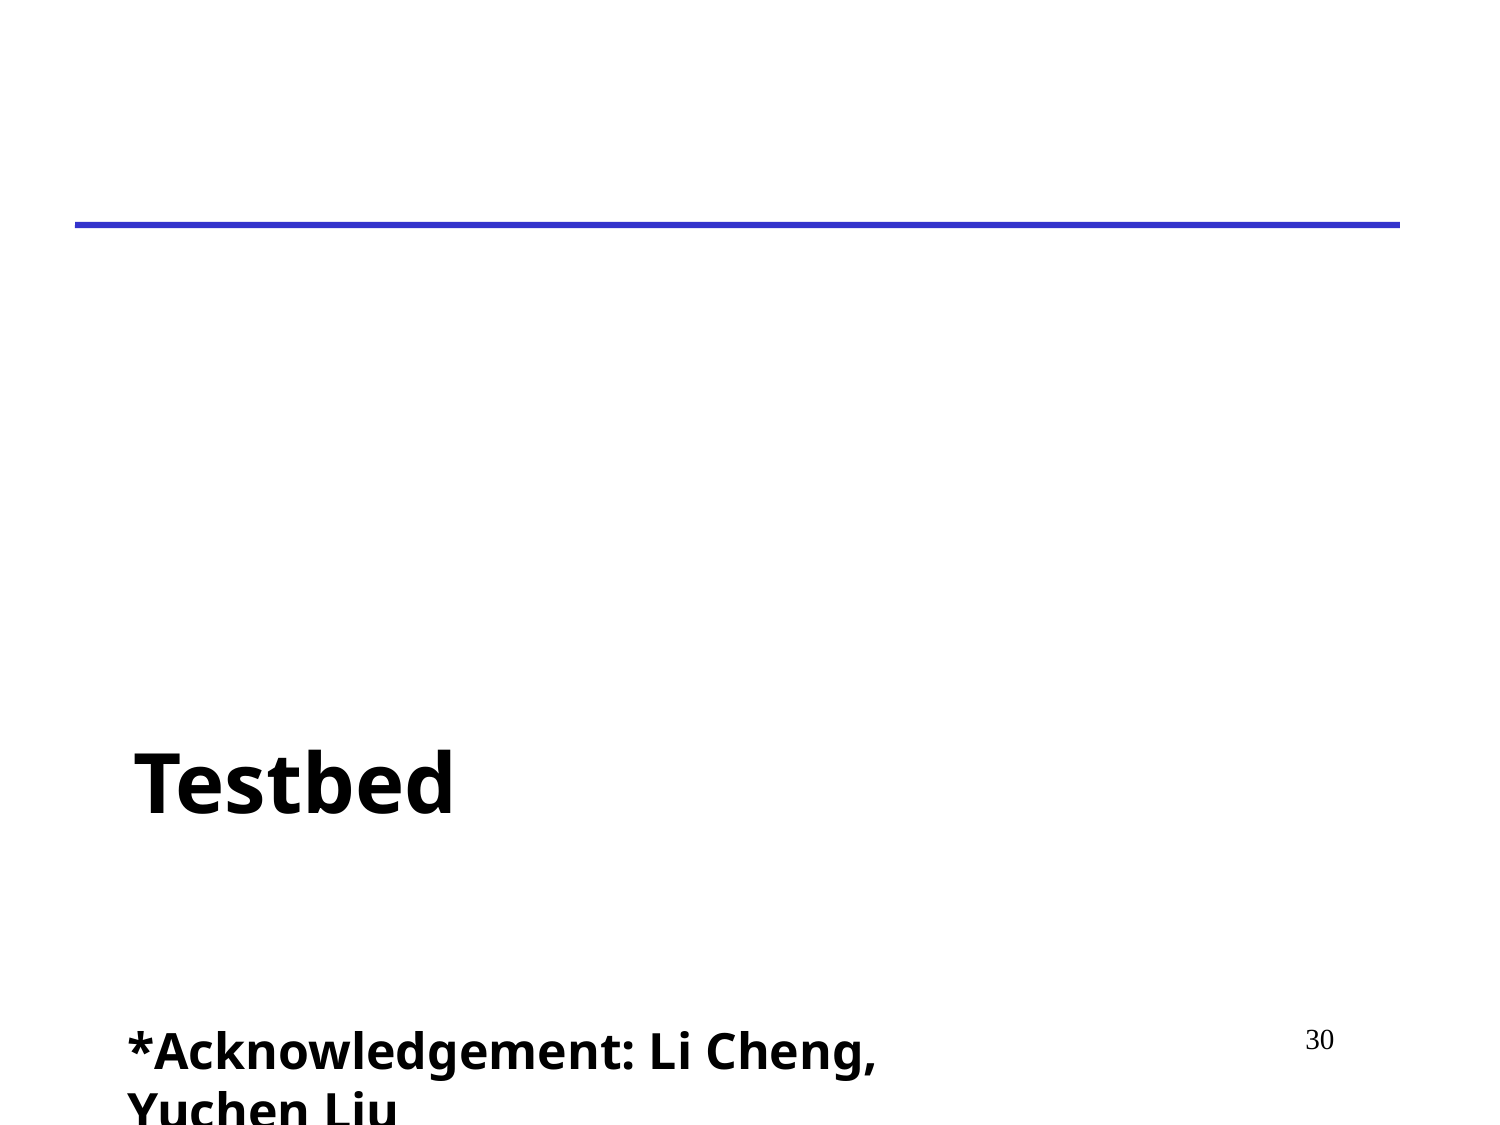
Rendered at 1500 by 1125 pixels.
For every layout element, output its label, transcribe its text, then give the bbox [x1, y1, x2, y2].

text_box *Acknowledgement: Li Cheng, Yuchen Liu [112, 1011, 1075, 1125]
title Testbed [118, 722, 1394, 947]
slide_number 30 [1137, 1012, 1351, 1088]
